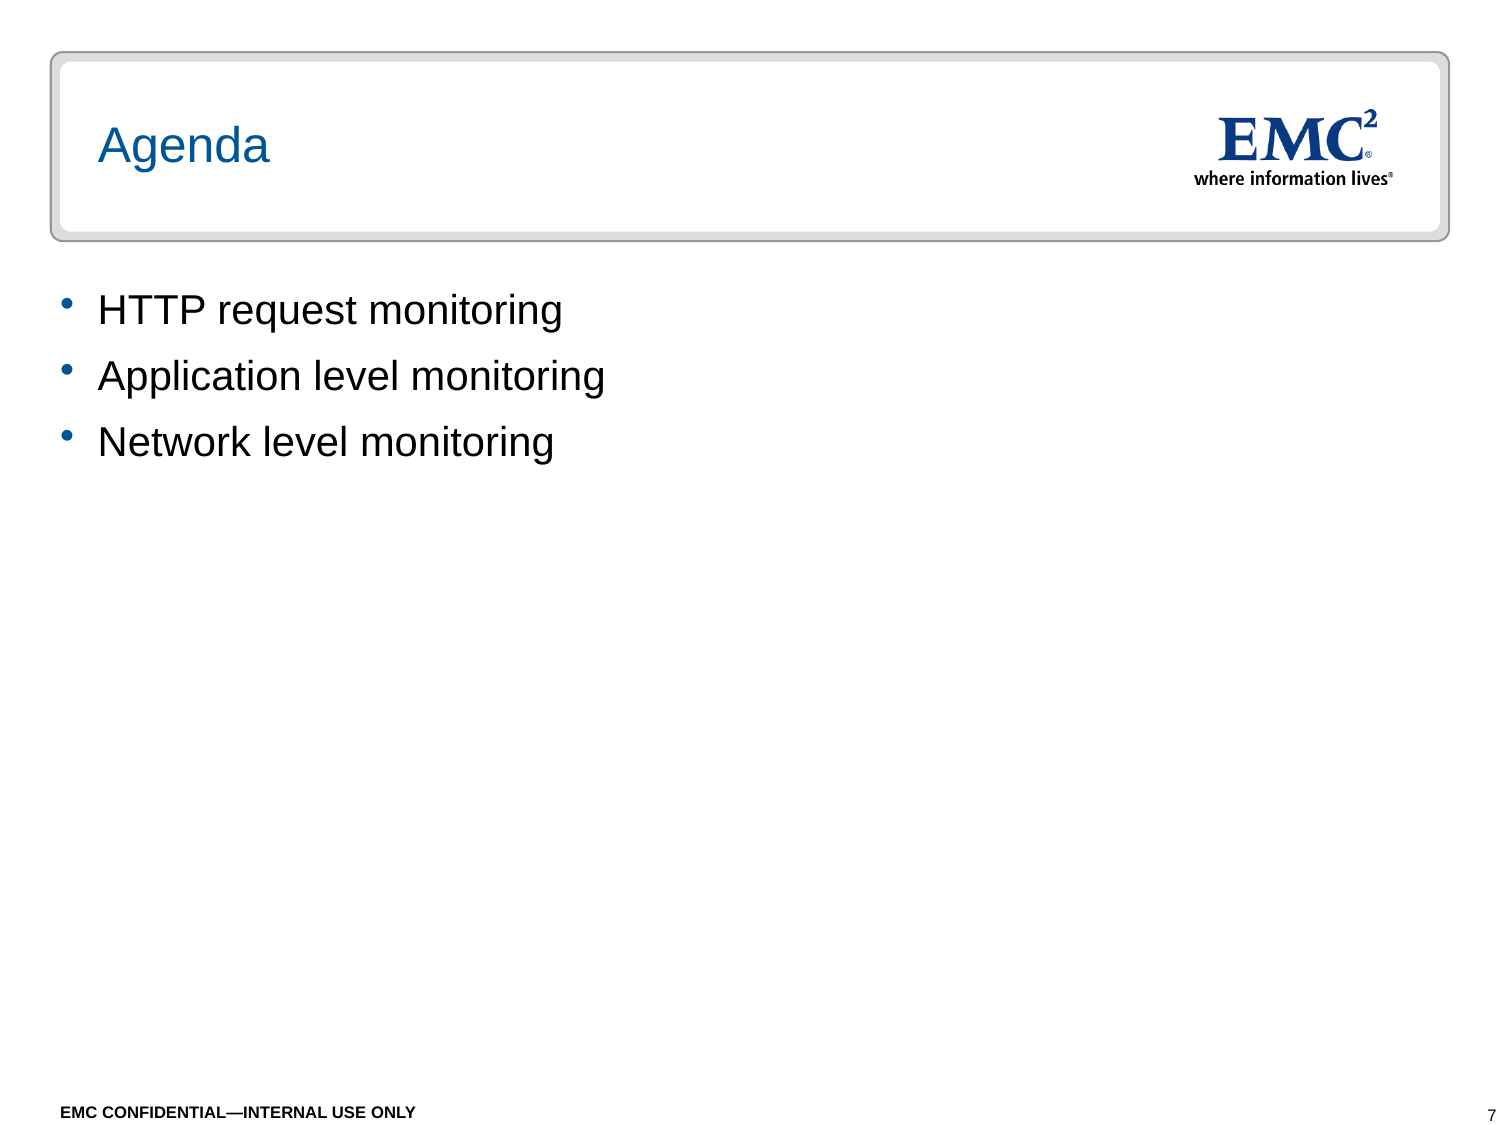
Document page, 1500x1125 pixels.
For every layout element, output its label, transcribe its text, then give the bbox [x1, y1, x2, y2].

list HTTP request monitoring Application level monitoring Network level monitoring [59, 288, 1441, 1083]
title Agenda [97, 75, 1129, 218]
picture [1194, 109, 1393, 185]
